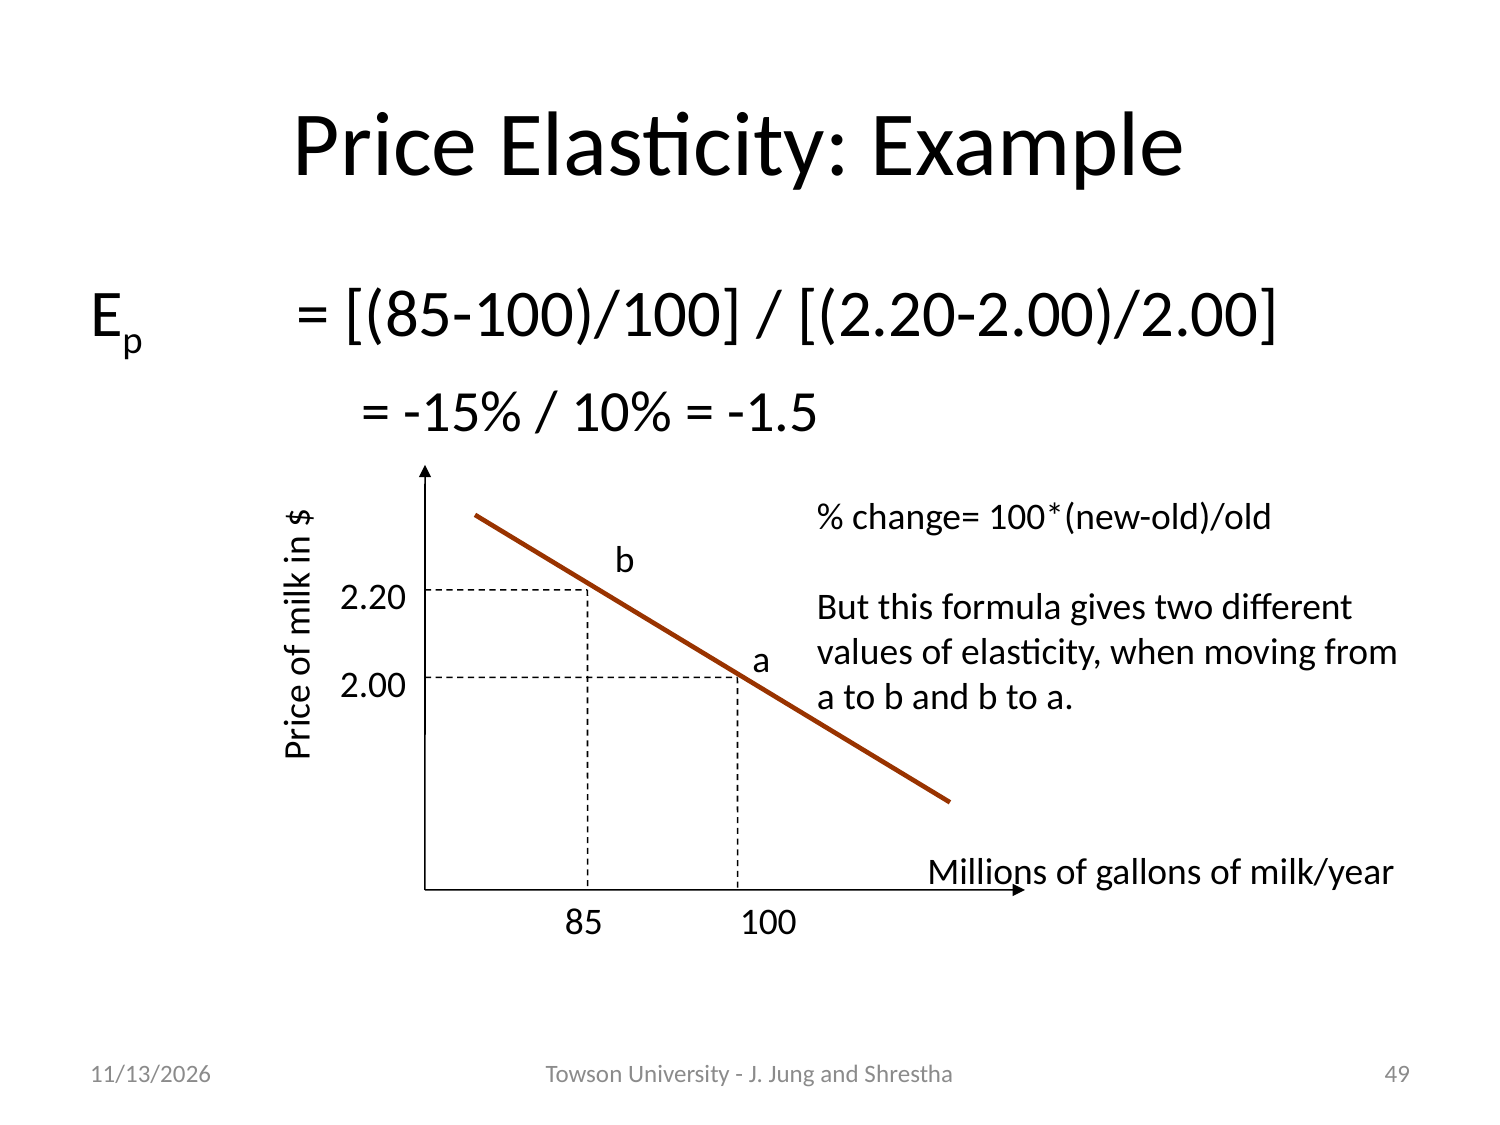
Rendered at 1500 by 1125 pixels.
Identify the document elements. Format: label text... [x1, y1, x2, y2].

text_box 2.20 [325, 564, 450, 625]
slide_number 49 [1074, 1042, 1425, 1103]
footer Towson University - J. Jung and Shrestha [512, 1042, 988, 1103]
list Ep = [(85-100)/100] / [(2.20-2.00)/2.00] = -15% / 10% = -1.5 [75, 262, 1425, 1005]
text_box Millions of gallons of milk/year [912, 839, 1500, 900]
title Price Elasticity: Example [75, 45, 1425, 233]
text_box 2.00 [325, 652, 450, 712]
text_box Price of milk in $ [264, 487, 325, 775]
text_box b [599, 527, 663, 588]
text_box % change= 100*(new-old)/old But this formula gives two different values of elasticity, when moving from a to b and b to a. [802, 484, 1414, 725]
text_box 100 [725, 889, 825, 950]
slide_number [75, 1042, 425, 1103]
text_box [418, 464, 432, 564]
text_box a [737, 627, 802, 687]
text_box 85 [549, 889, 650, 950]
